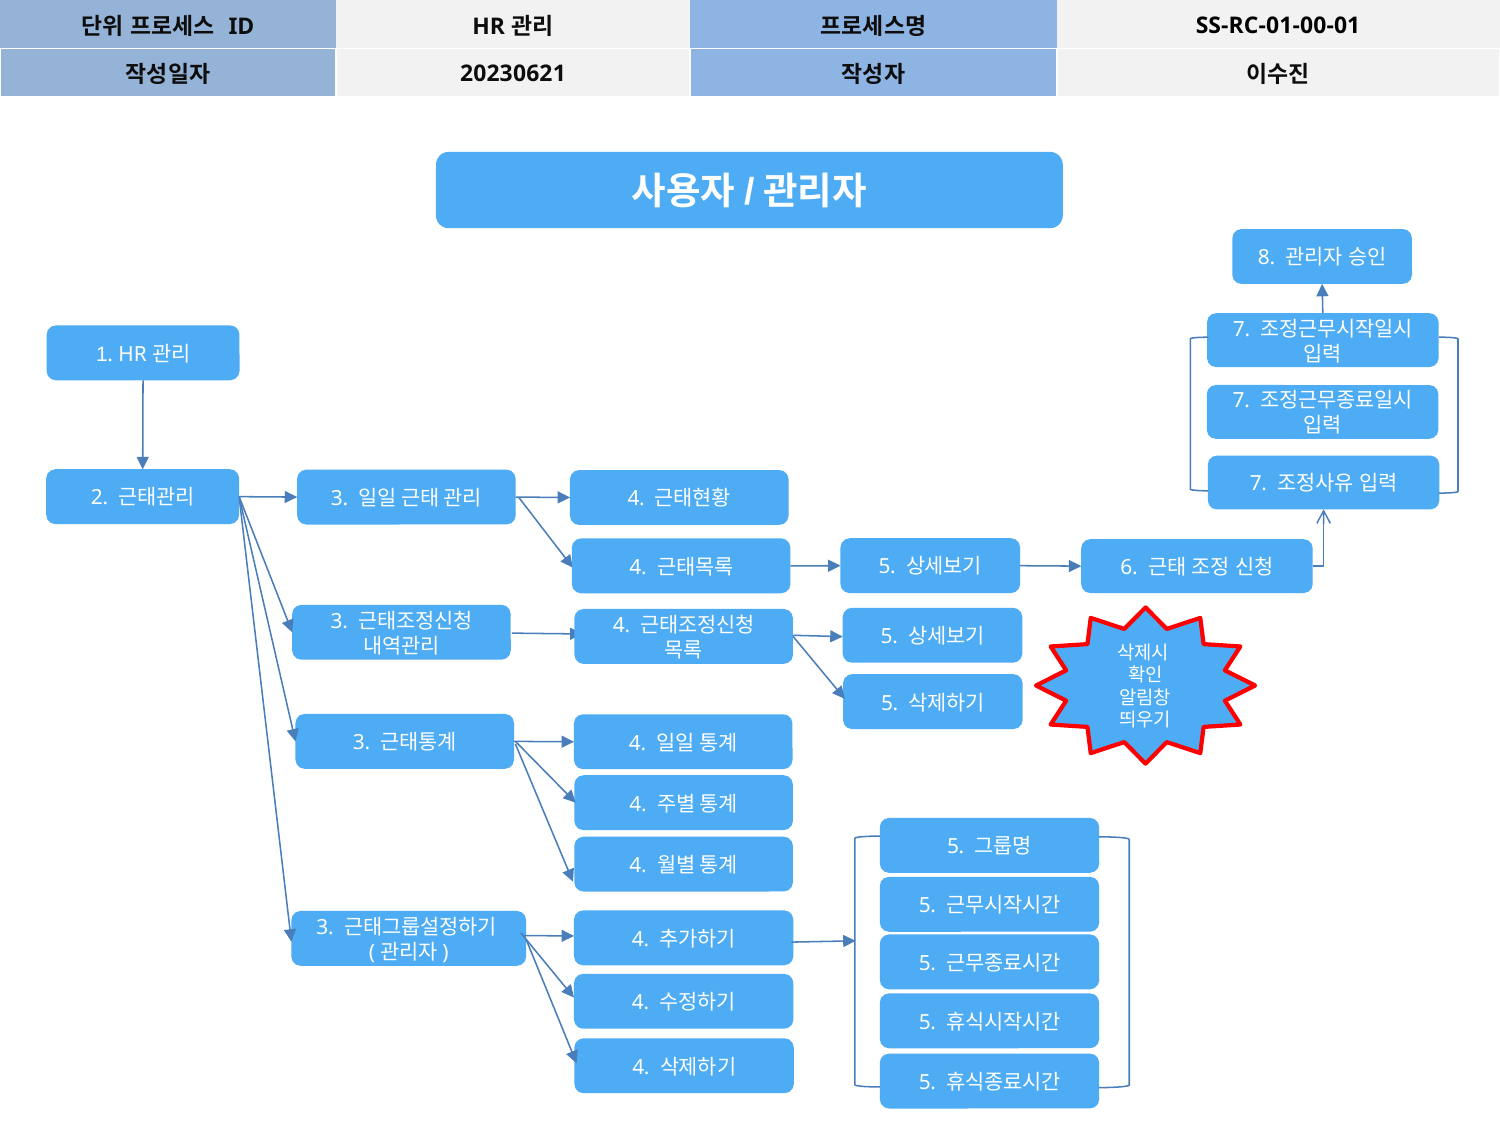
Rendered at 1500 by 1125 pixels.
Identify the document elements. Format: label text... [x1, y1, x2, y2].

text_box 6. 근태 조정 신청 [1081, 539, 1313, 594]
text_box 3. 근태통계 [296, 713, 515, 769]
text_box 4. 추가하기 [573, 910, 794, 966]
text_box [1190, 312, 1459, 510]
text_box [518, 497, 574, 568]
table_header 프로세스명 [690, 0, 1057, 48]
text_box 2. 근태관리 [46, 469, 240, 525]
table_cell 작성일자 [1, 49, 335, 96]
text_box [525, 939, 577, 1064]
text_box 4. 수정하기 [581, 973, 794, 1029]
text_box 5. 근무시작시간 [880, 876, 1098, 932]
text_box 8. 관리자 승인 [1232, 229, 1413, 284]
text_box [520, 932, 575, 944]
text_box 5. 휴식시작시간 [880, 993, 1098, 1049]
table_header 단위 프로세스 ID [0, 0, 336, 48]
text_box 4. 삭제하기 [574, 1038, 794, 1094]
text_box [1312, 509, 1324, 567]
text_box 3. 일일 근태 관리 [297, 469, 516, 525]
text_box 4. 근태목록 [571, 538, 791, 594]
text_box 4. 근태조정신청 목록 [574, 608, 793, 664]
text_box 삭제시 확인 알림창 띄우기 [1033, 605, 1258, 766]
text_box 사용자/관리자 [435, 151, 1063, 229]
table_header HR관리 [336, 0, 690, 48]
text_box 4. 월별 통계 [576, 836, 793, 892]
table_header SS-RC-01-00-01 [1057, 0, 1500, 48]
text_box 4. 주별 통계 [578, 775, 793, 831]
text_box 4. 근태현황 [569, 470, 789, 525]
table_cell 작성자 [691, 49, 1056, 96]
table_cell 이수진 [1058, 49, 1499, 96]
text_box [238, 496, 292, 942]
text_box 4. 일일 통계 [573, 714, 793, 770]
text_box 5. 상세보기 [842, 607, 1023, 663]
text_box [792, 636, 845, 700]
text_box 5. 근무종료시간 [880, 934, 1098, 990]
text_box 3. 근태그룹설정하기(관리자) [291, 910, 527, 966]
text_box 5. 그룹명 [879, 817, 1100, 873]
text_box 3. 근태조정신청 내역관리 [299, 604, 511, 660]
text_box 5. 삭제하기 [843, 674, 1023, 730]
text_box [1098, 836, 1131, 1089]
text_box [854, 835, 880, 1088]
text_box 5. 상세보기 [840, 538, 1021, 594]
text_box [515, 743, 574, 882]
text_box 1. HR관리 [46, 325, 240, 381]
table_cell 20230621 [337, 49, 689, 96]
text_box 5. 휴식종료시간 [879, 1053, 1100, 1109]
